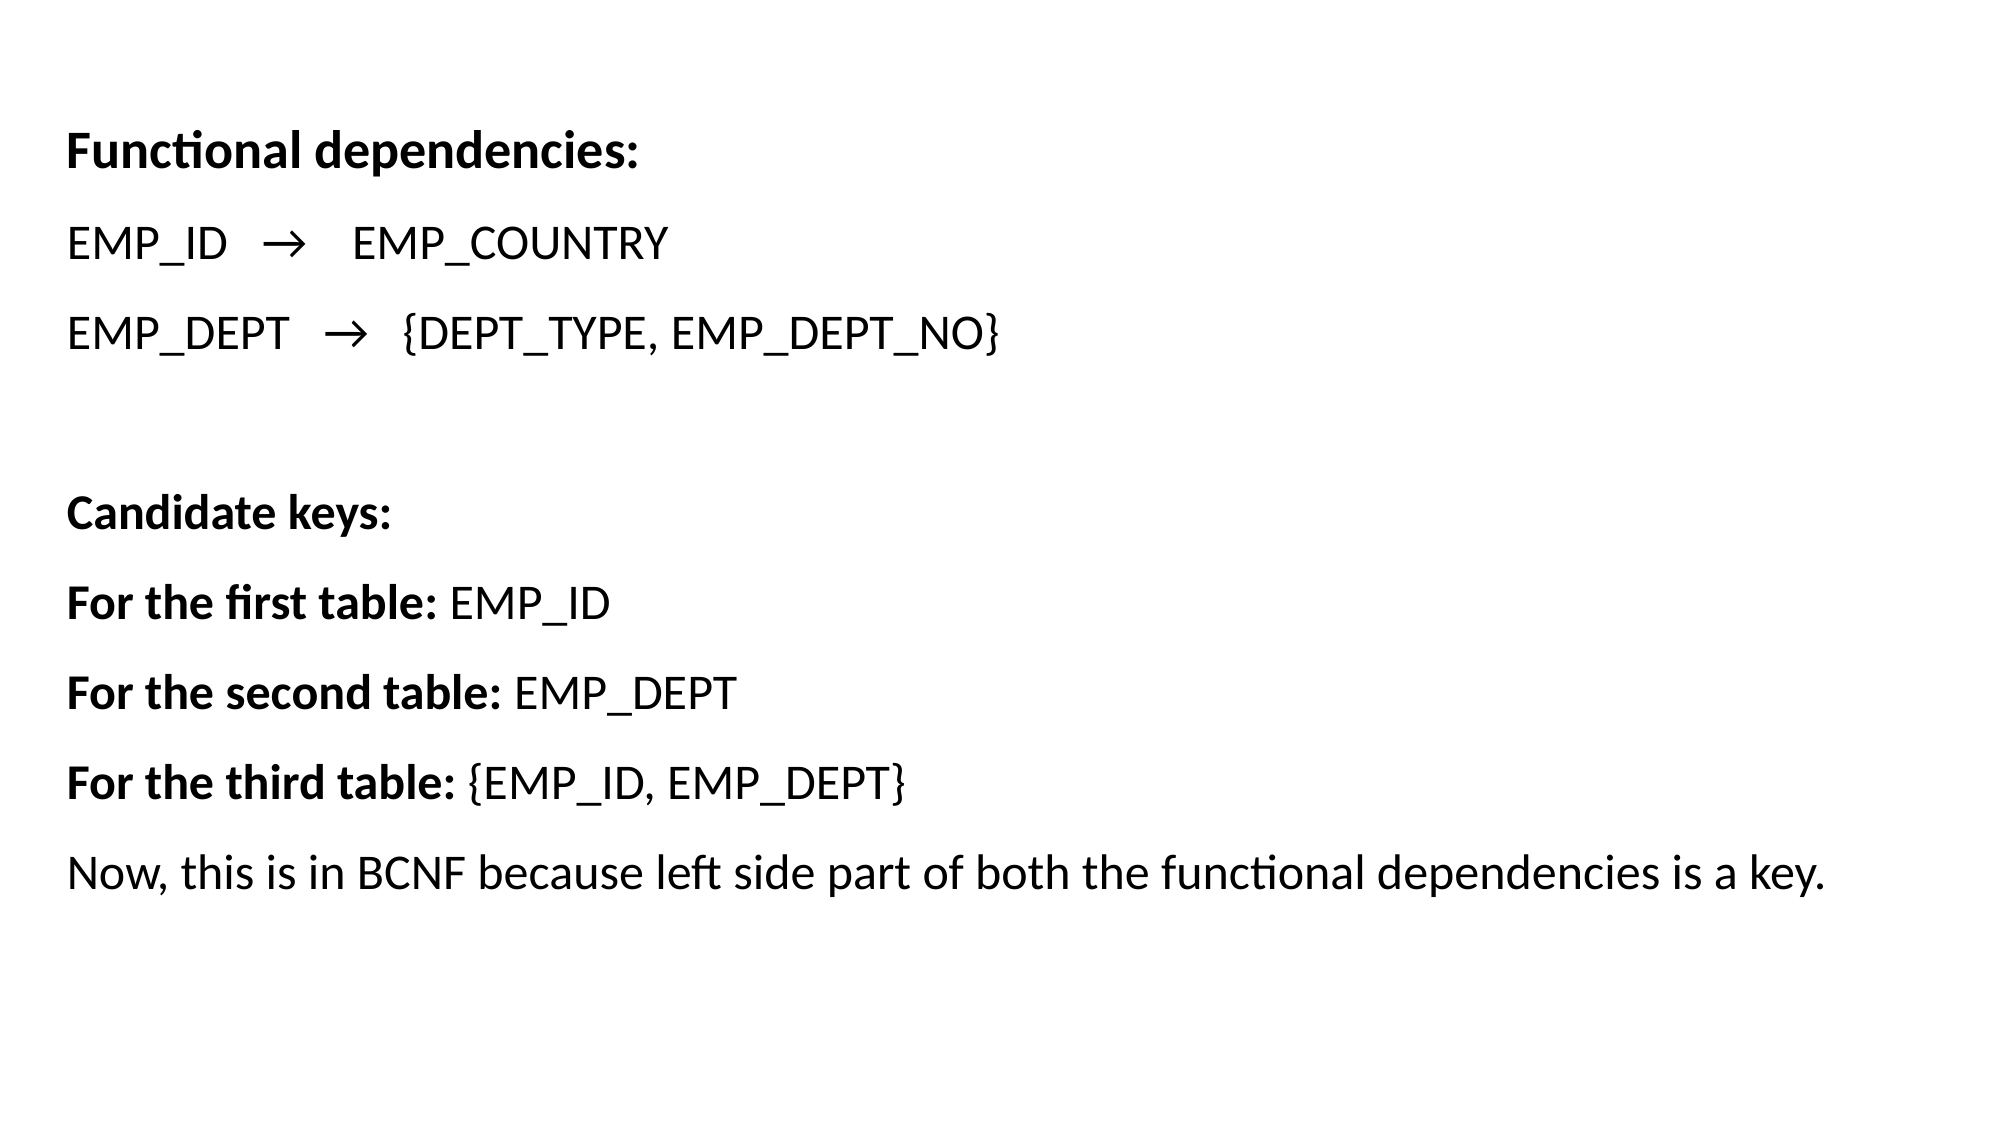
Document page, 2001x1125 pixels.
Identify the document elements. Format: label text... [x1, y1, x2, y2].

text_box Functional dependencies: EMP_ID → EMP_COUNTRY EMP_DEPT → {DEPT_TYPE, EMP_DEPT_NO} Candidate keys: For the first table: EMP_ID For the second table: EMP_DEPT For the third table: {EMP_ID, EMP_DEPT} Now, this is in BCNF because left side part of both the functional dependencies is a key. [52, 74, 1946, 1058]
